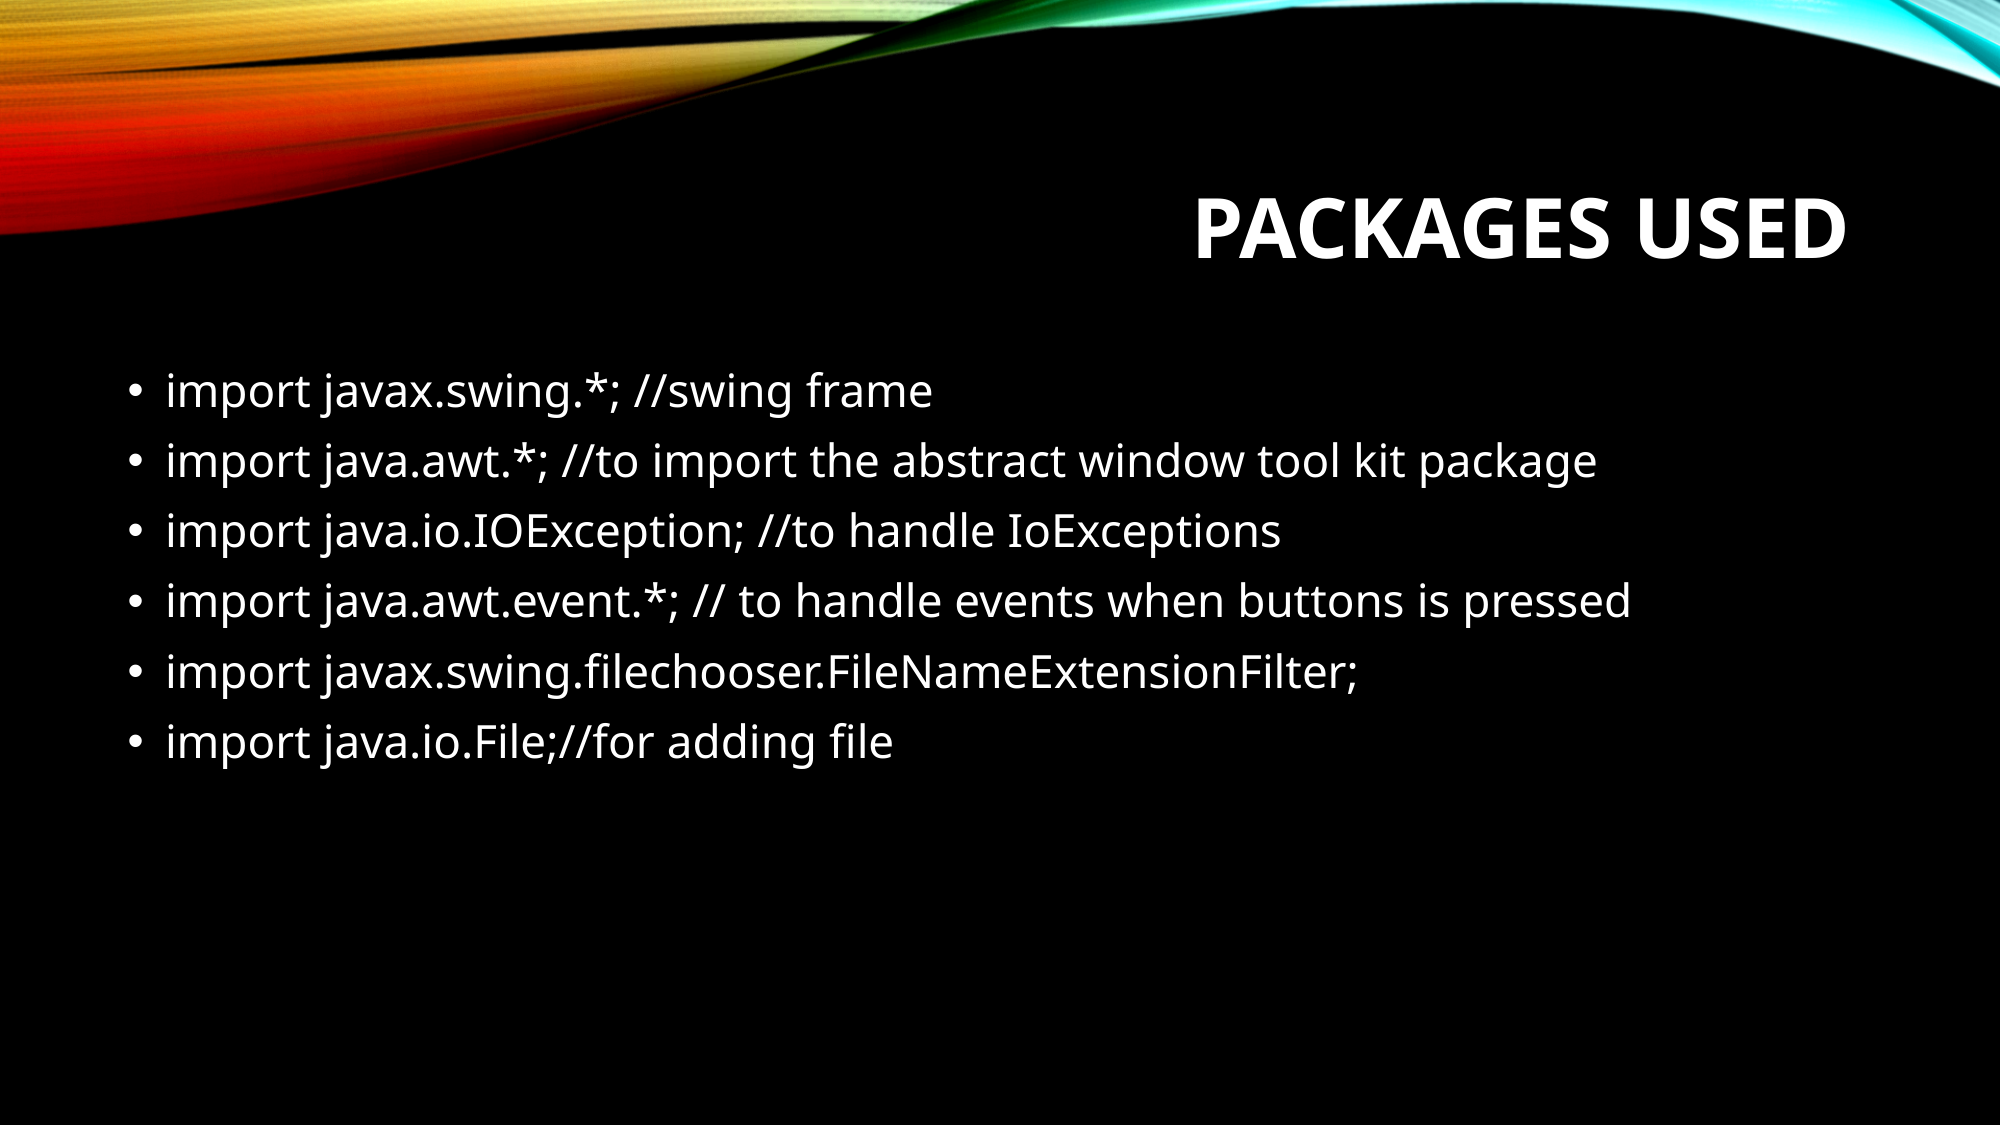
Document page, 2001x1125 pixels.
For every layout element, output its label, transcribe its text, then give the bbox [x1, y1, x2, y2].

title Packages used [474, 125, 1888, 338]
picture [0, 0, 2000, 237]
list import javax.swing.*; //swing frame import java.awt.*; //to import the abstract window tool kit package import java.io.IOException; //to handle IoExceptions import java.awt.event.*; // to handle events when buttons is pressed import javax.swing.filechooser.FileNameExtensionFilter; import java.io.File;//for adding file [112, 360, 1888, 1021]
